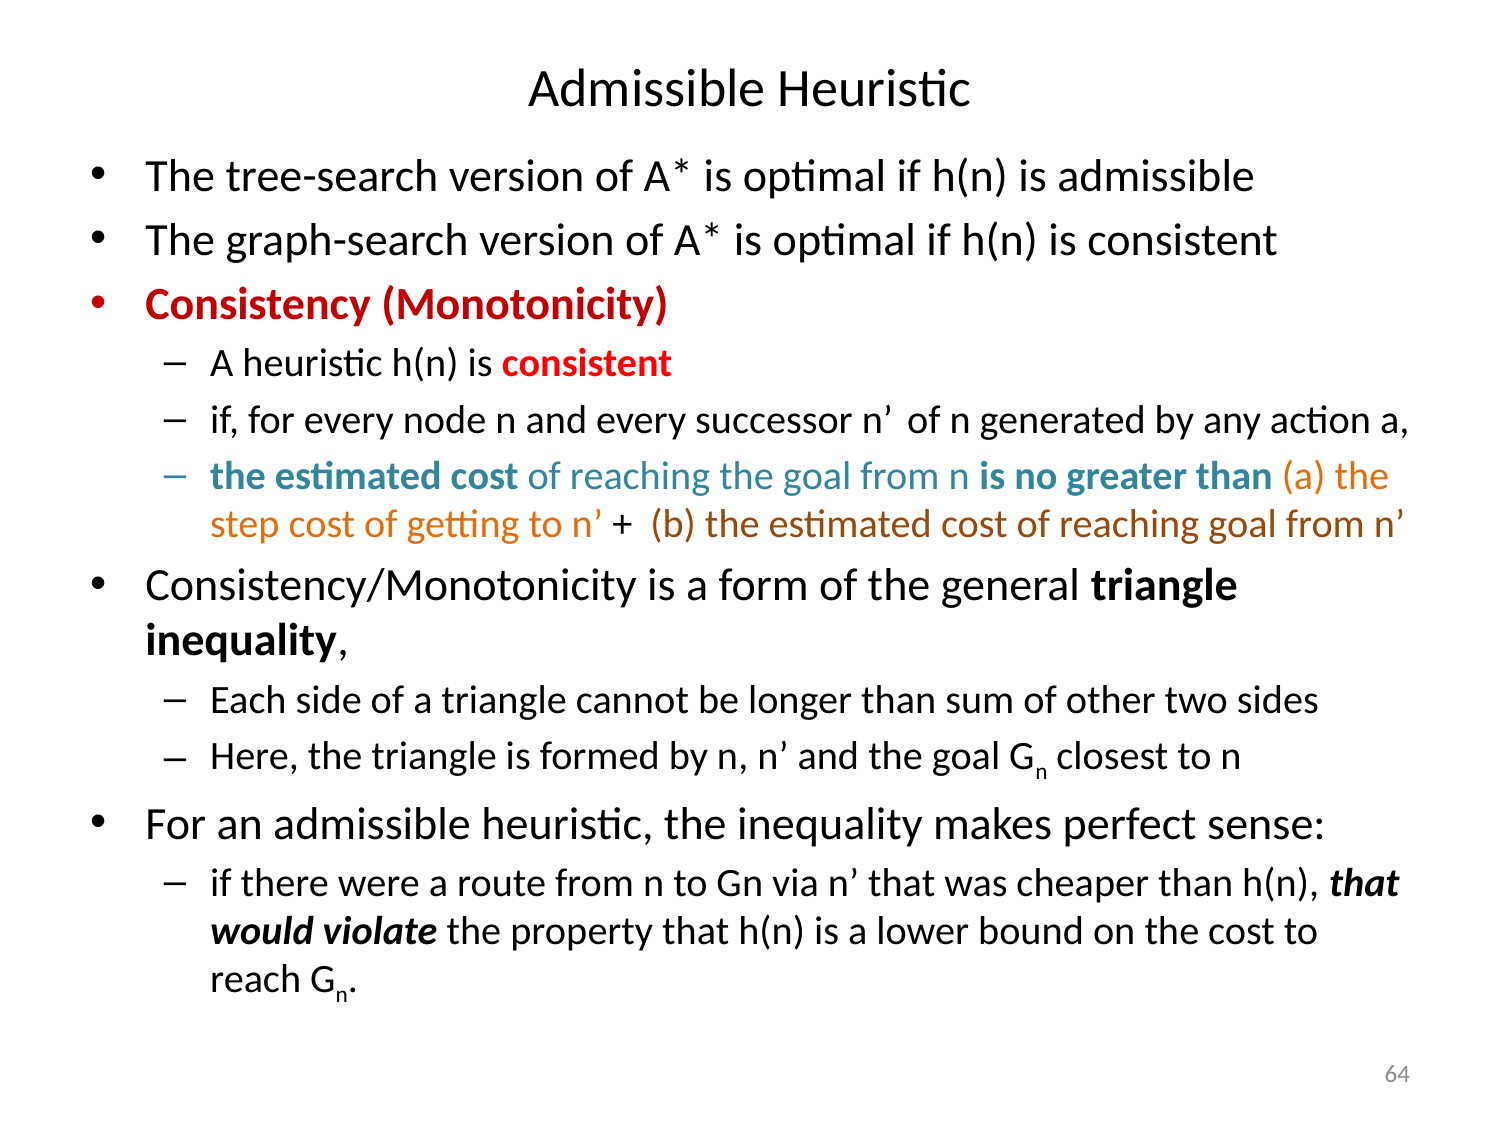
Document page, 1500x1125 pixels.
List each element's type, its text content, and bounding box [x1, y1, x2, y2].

title Admissible Heuristic [75, 45, 1425, 125]
list The tree-search version of A* is optimal if h(n) is admissible The graph-search version of A* is optimal if h(n) is consistent Consistency (Monotonicity) A heuristic h(n) is consistent if, for every node n and every successor n’ of n generated by any action a, the estimated cost of reaching the goal from n is no greater than (a) the step cost of getting to n’ + (b) the estimated cost of reaching goal from n’ Consistency/Monotonicity is a form of the general triangle inequality, Each side of a triangle cannot be longer than sum of other two sides Here, the triangle is formed by n, n’ and the goal Gn closest to n For an admissible heuristic, the inequality makes perfect sense: if there were a route from n to Gn via n’ that was cheaper than h(n), that would violate the property that h(n) is a lower bound on the cost to reach Gn. [75, 137, 1425, 1043]
slide_number 64 [1074, 1042, 1425, 1103]
